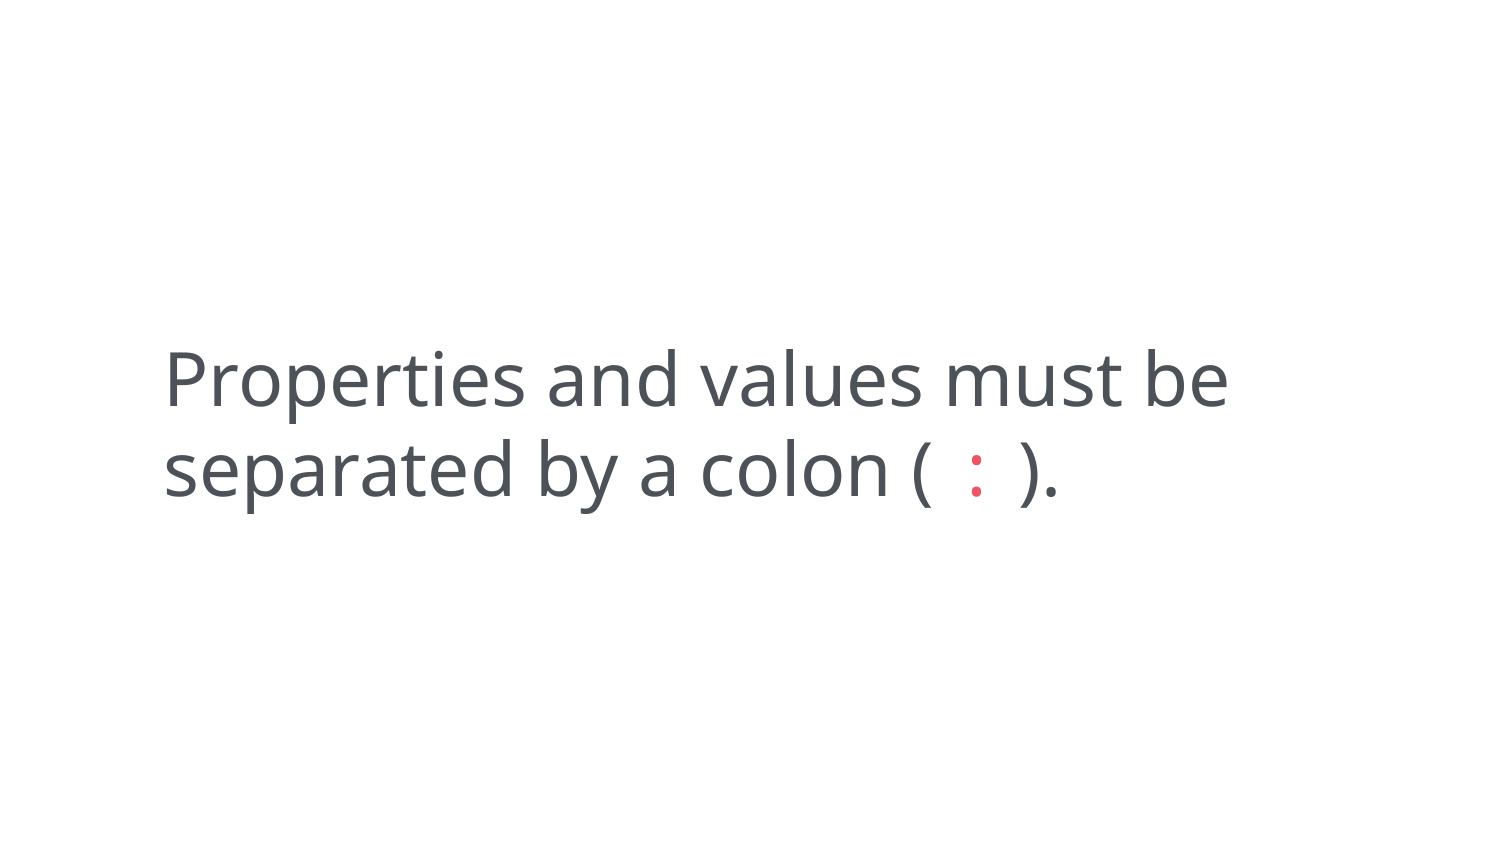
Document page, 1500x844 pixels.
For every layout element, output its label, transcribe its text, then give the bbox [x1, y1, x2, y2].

text_box Properties and values must be separated by a colon ( : ). [148, 190, 1352, 654]
